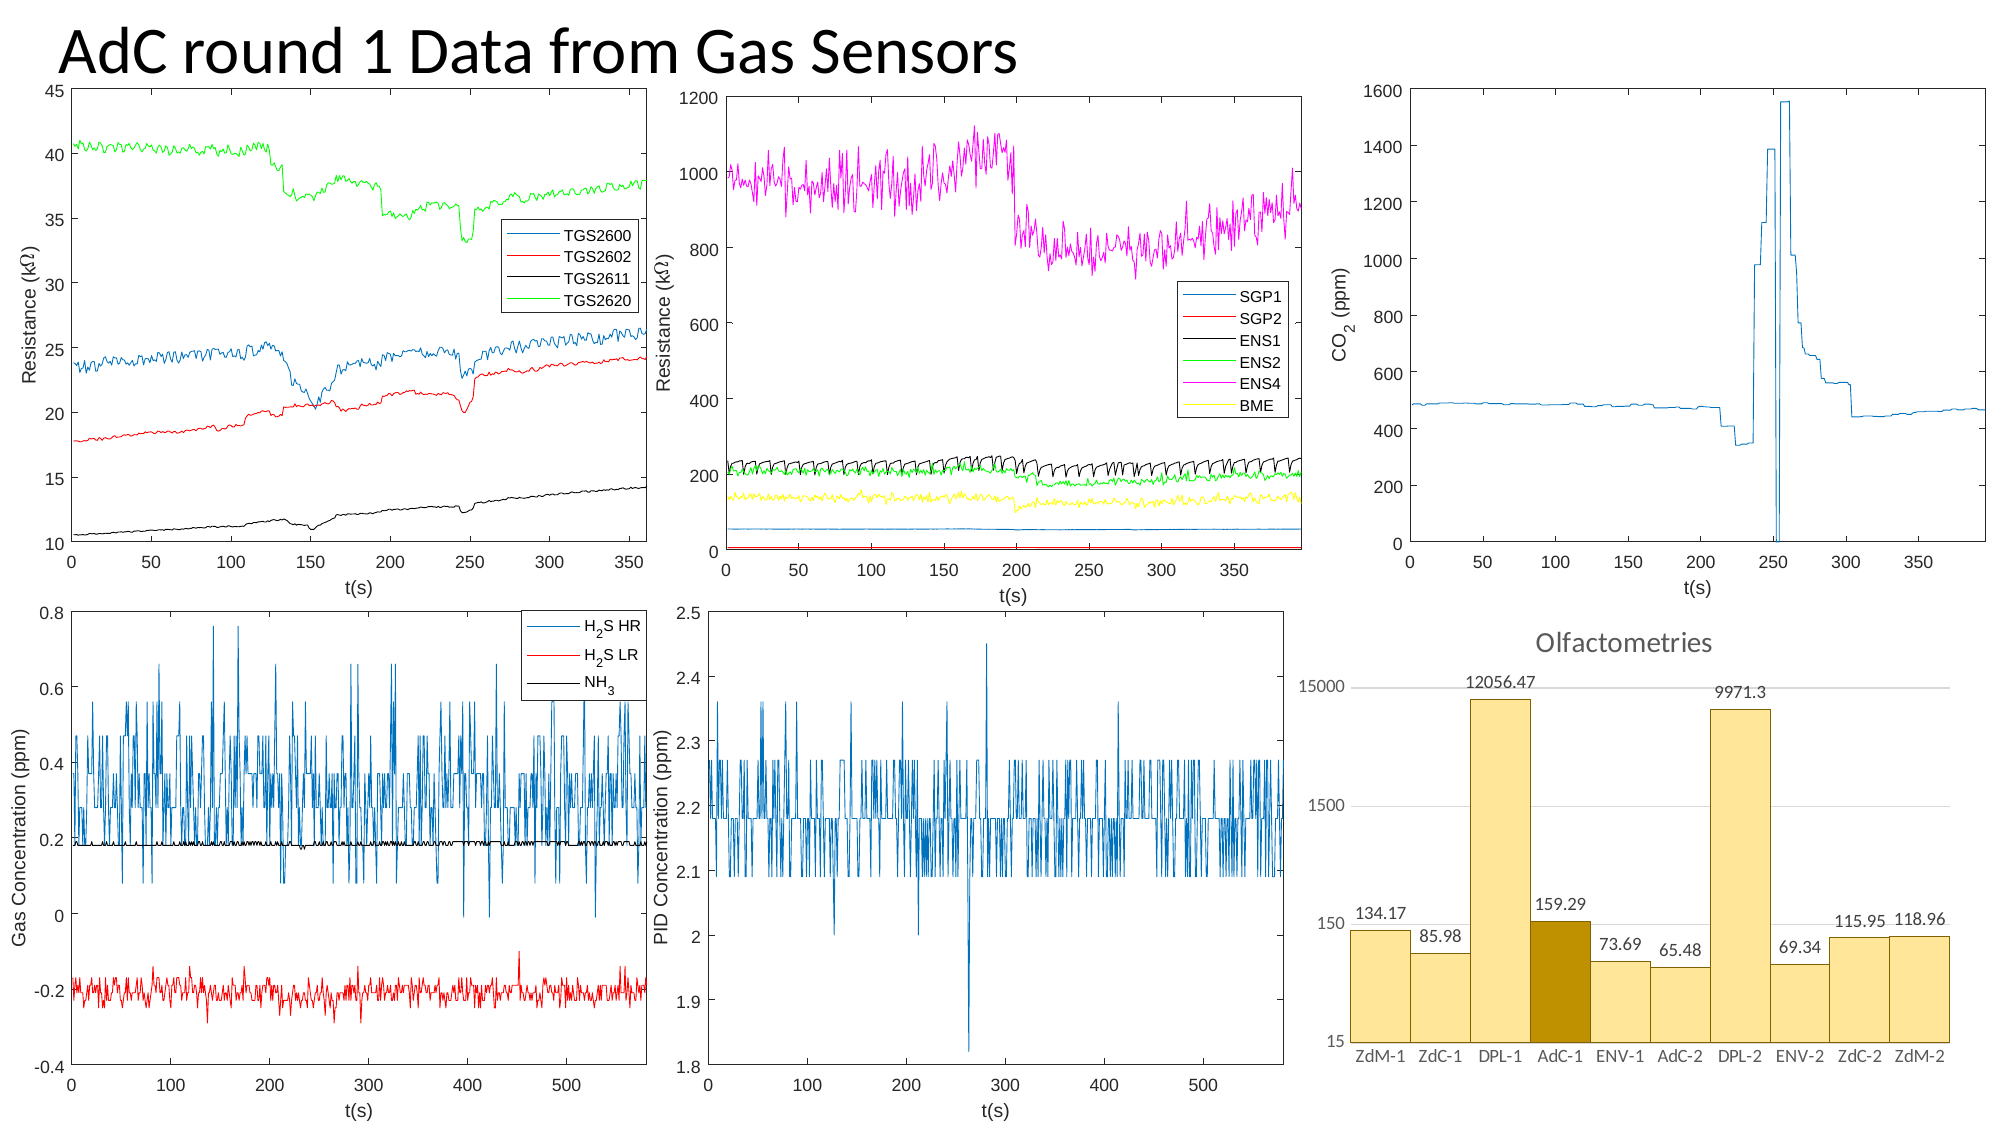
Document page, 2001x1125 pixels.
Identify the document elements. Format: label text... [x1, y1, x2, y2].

picture [0, 47, 2000, 1125]
chart [1284, 604, 1964, 1077]
text_box AdC round 1 Data from Gas Sensors [43, 0, 1246, 54]
